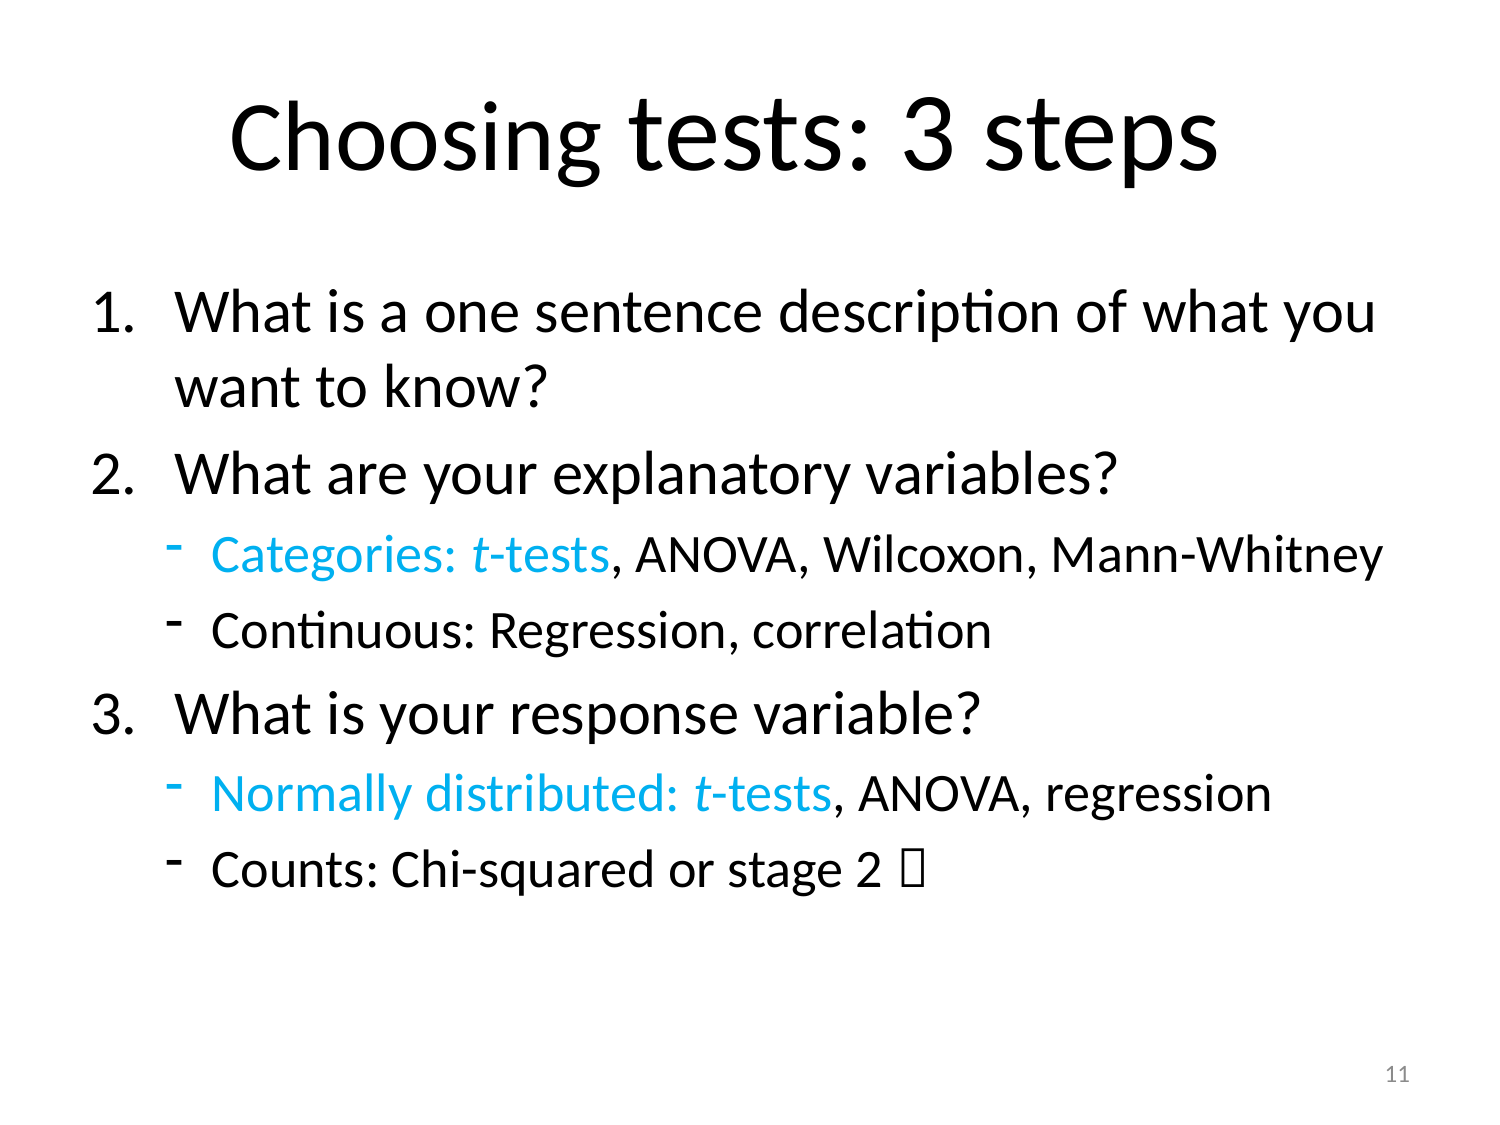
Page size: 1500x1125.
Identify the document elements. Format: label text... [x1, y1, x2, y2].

title Choosing tests: 3 steps [87, 50, 1363, 200]
list What is a one sentence description of what you want to know? What are your explanatory variables? Categories: t-tests, ANOVA, Wilcoxon, Mann-Whitney Continuous: Regression, correlation What is your response variable? Normally distributed: t-tests, ANOVA, regression Counts: Chi-squared or stage 2  [75, 262, 1425, 1005]
slide_number 11 [1074, 1042, 1425, 1103]
